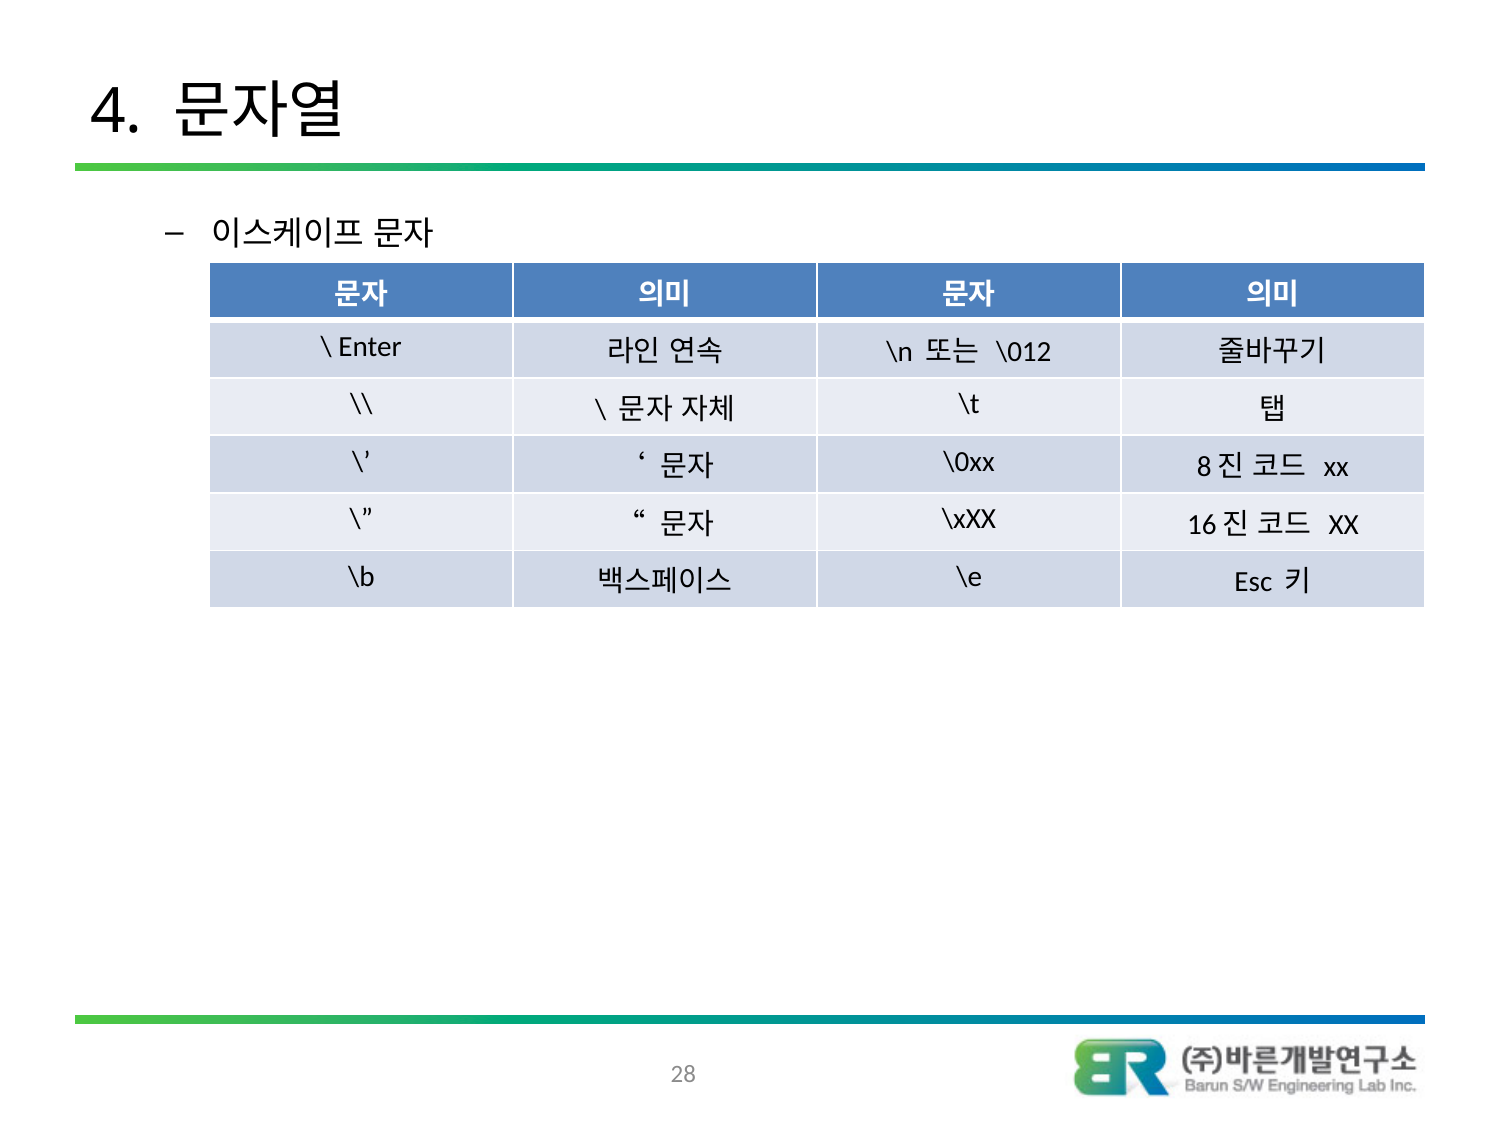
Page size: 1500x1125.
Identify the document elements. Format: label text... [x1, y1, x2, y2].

title 4. 문자열 [75, 45, 1425, 171]
table_cell \n 또는 \012 [818, 323, 1120, 377]
picture [1064, 1032, 1425, 1103]
table_cell 라인 연속 [514, 323, 816, 377]
table_cell “ 문자 [514, 494, 816, 550]
table_header 문자 [818, 263, 1120, 317]
table_header 의미 [514, 263, 816, 317]
table_cell \\ [210, 379, 512, 434]
table_cell \b [210, 551, 512, 607]
slide_number 28 [508, 1042, 859, 1103]
table_cell 백스페이스 [514, 551, 816, 607]
table_cell \0xx [818, 436, 1120, 492]
list 이스케이프 문자 [75, 204, 1425, 1005]
table_cell 줄바꾸기 [1122, 323, 1424, 377]
table_cell \” [210, 494, 512, 550]
table_cell \xXX [818, 494, 1120, 550]
picture [1296, 1015, 1425, 1024]
table_cell Esc 키 [1122, 551, 1424, 607]
table_cell \t [818, 379, 1120, 434]
table_cell 16진 코드 XX [1122, 494, 1424, 550]
table_cell \e [818, 551, 1120, 607]
table_cell 탭 [1122, 379, 1424, 434]
table_cell \ Enter [210, 323, 512, 377]
table_cell 8진 코드 xx [1122, 436, 1424, 492]
table_header 문자 [210, 263, 512, 317]
table_cell \’ [210, 436, 512, 492]
table_cell ‘ 문자 [514, 436, 816, 492]
table_cell \ 문자 자체 [514, 379, 816, 434]
table_header 의미 [1122, 263, 1424, 317]
picture [75, 1015, 1040, 1024]
